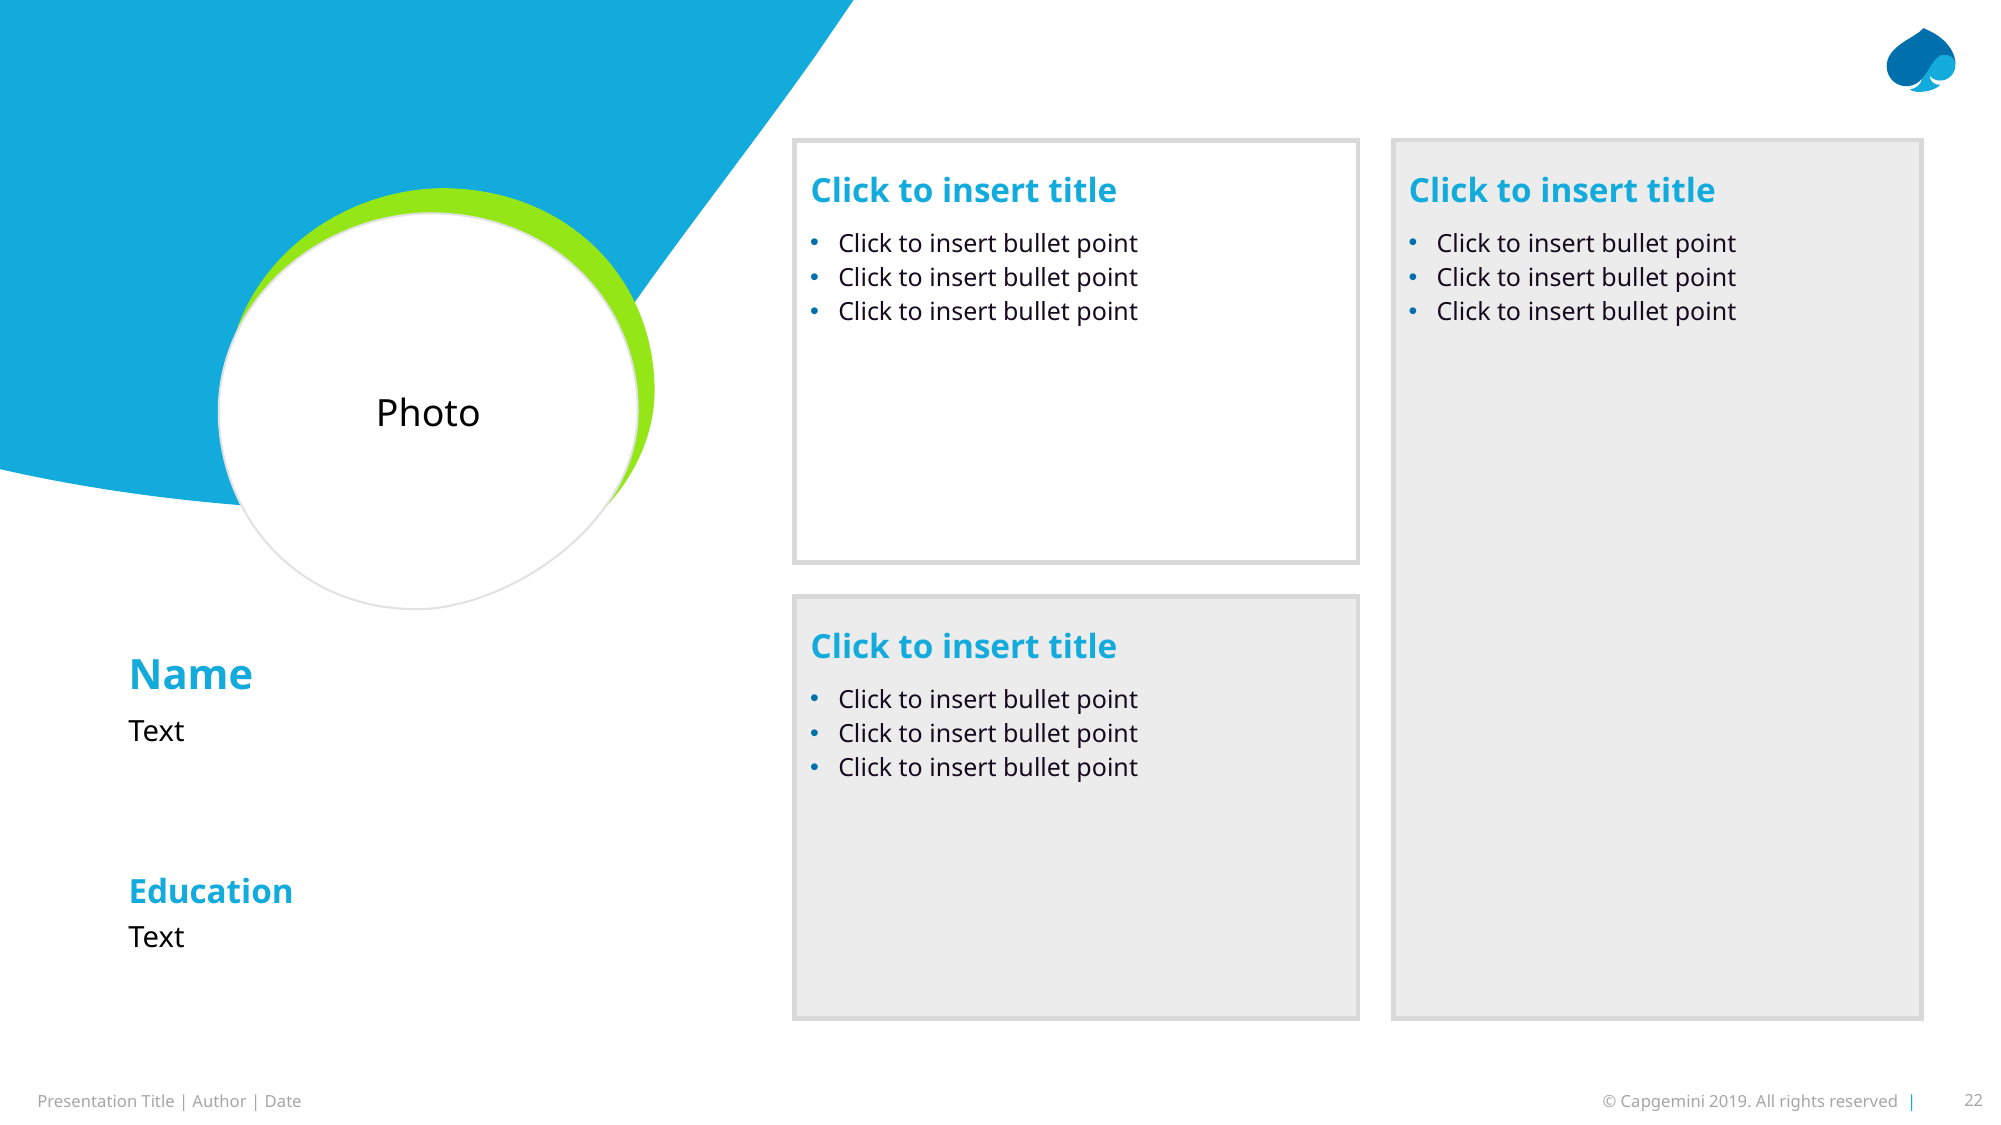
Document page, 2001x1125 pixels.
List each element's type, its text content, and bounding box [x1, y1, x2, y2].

list Education [128, 865, 670, 918]
list Name [128, 642, 670, 711]
list Text [128, 712, 671, 860]
text_box Click to insert title [810, 614, 1339, 682]
text_box [794, 595, 1359, 1020]
text_box Click to insert title [1408, 158, 1901, 226]
text_box Click to insert bullet point Click to insert bullet point Click to insert bullet point [810, 683, 1339, 1004]
text_box [1392, 139, 1923, 1019]
list Text [128, 918, 670, 1036]
text_box Click to insert bullet point Click to insert bullet point Click to insert bullet point [1408, 227, 1904, 548]
text_box [794, 139, 1359, 563]
text_box Photo [217, 212, 639, 611]
